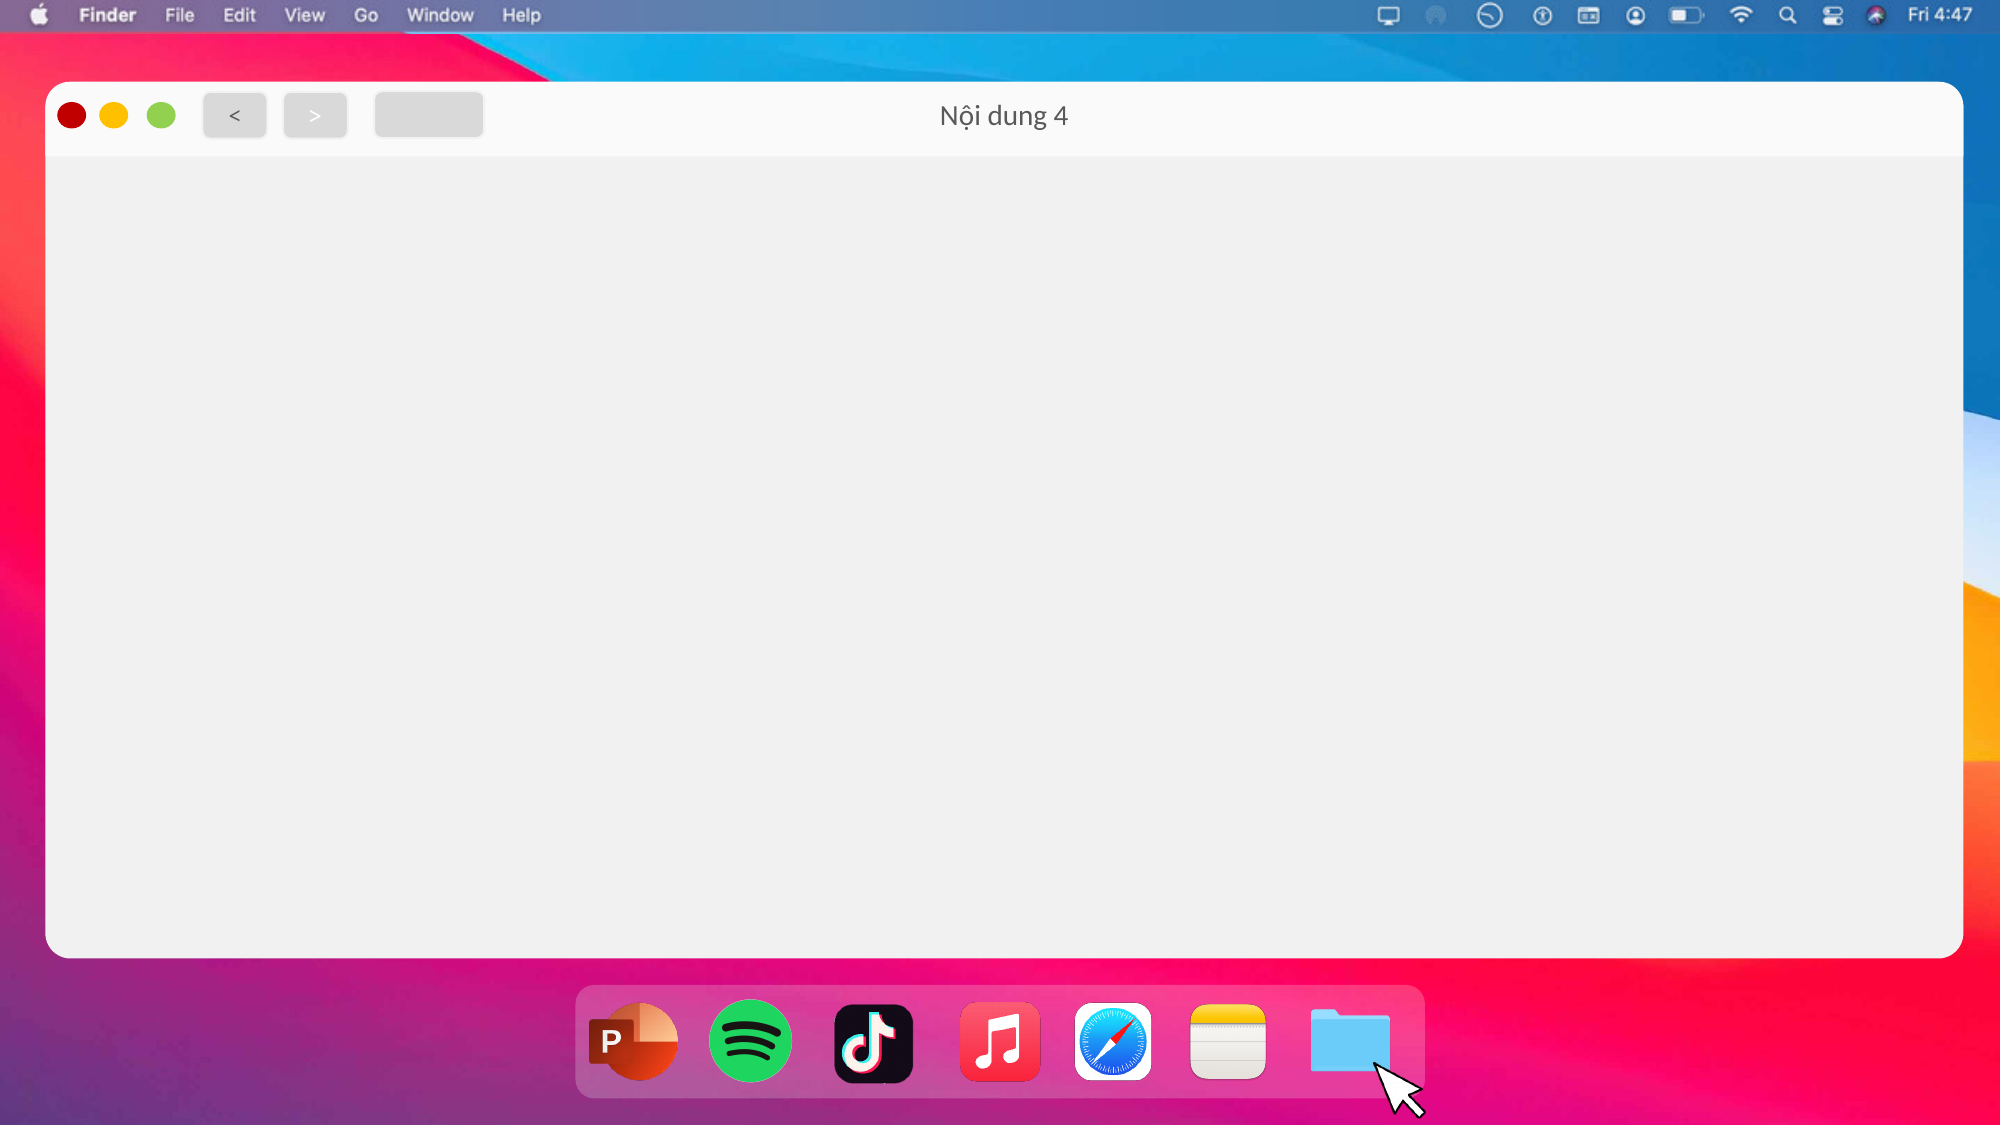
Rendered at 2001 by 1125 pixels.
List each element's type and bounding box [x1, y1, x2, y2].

text_box [575, 984, 1425, 1099]
picture [0, 0, 2000, 1125]
text_box [45, 81, 1964, 959]
